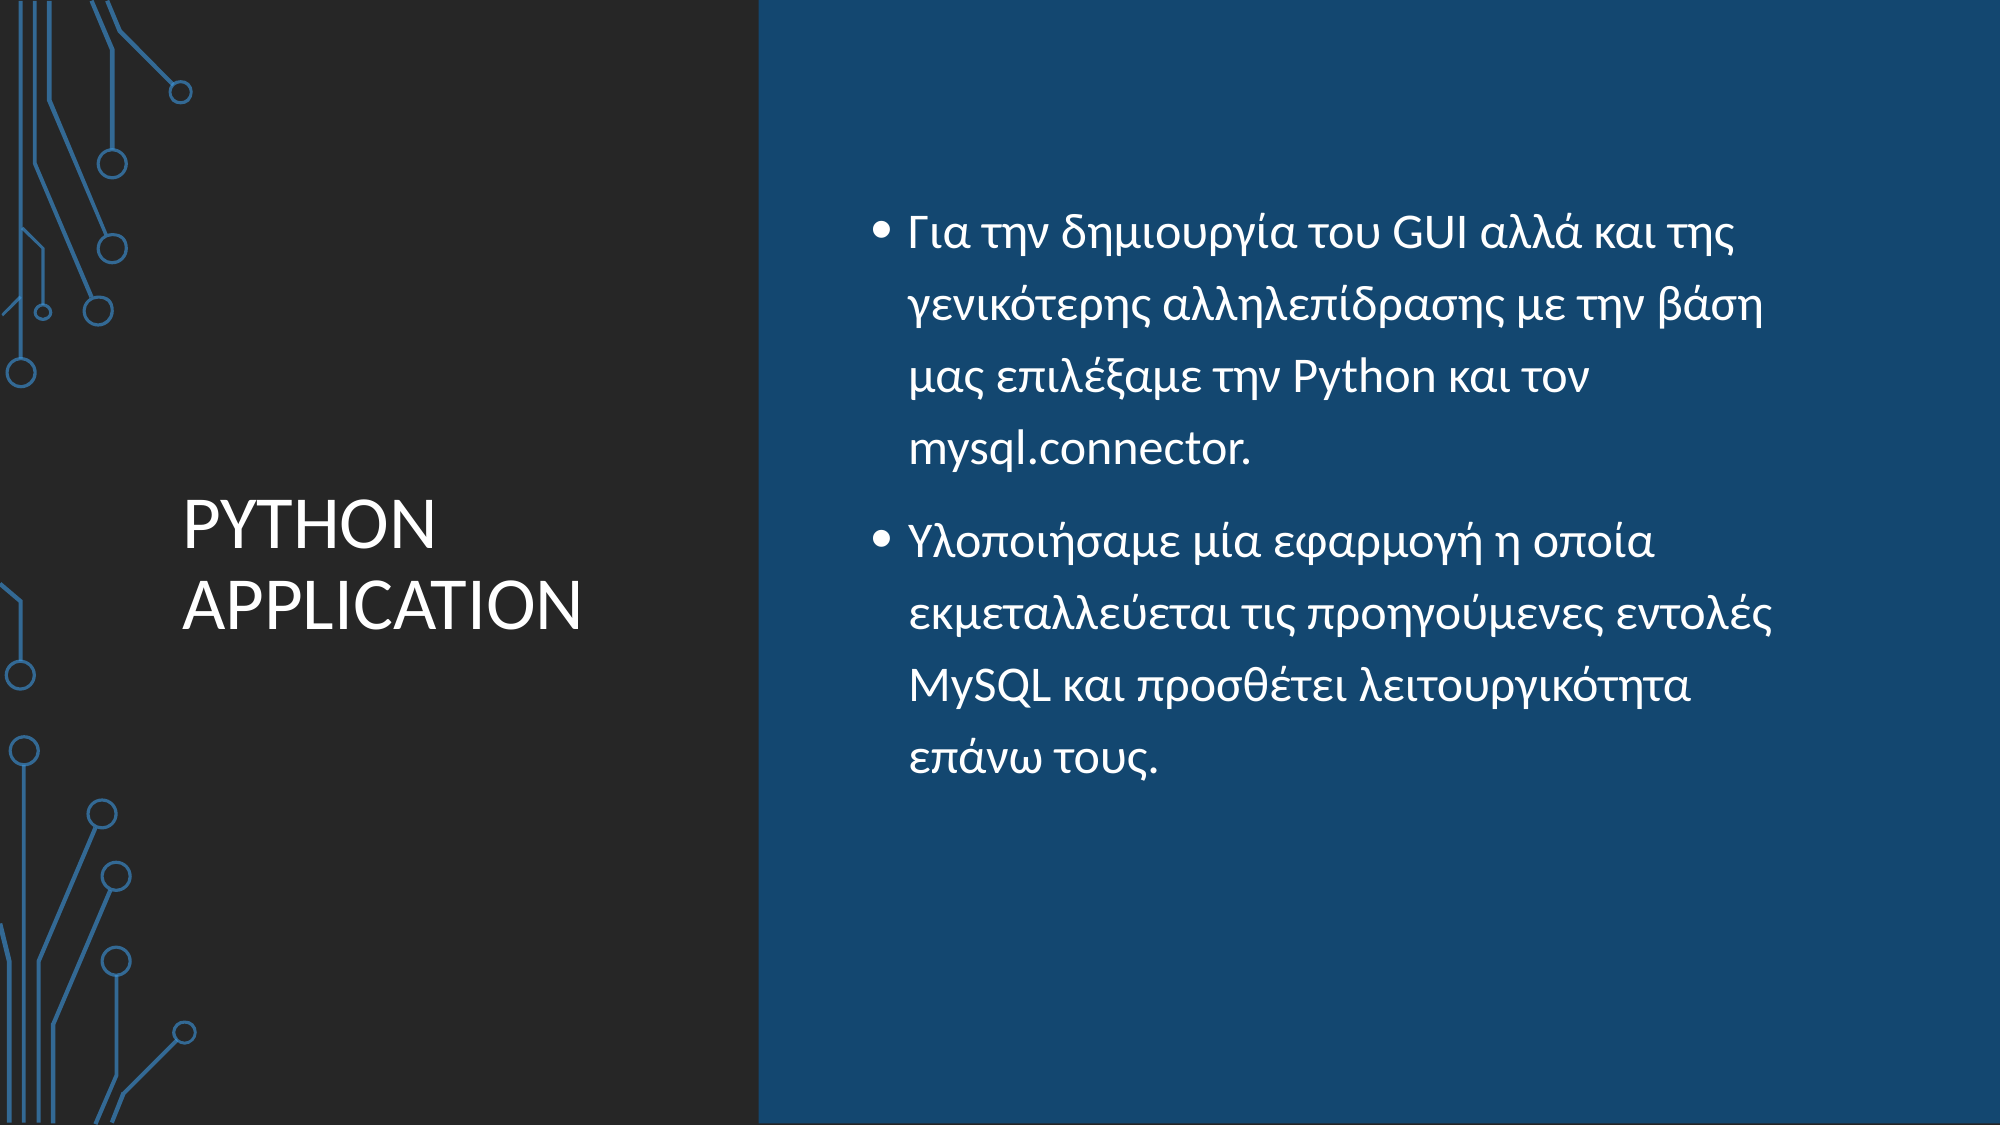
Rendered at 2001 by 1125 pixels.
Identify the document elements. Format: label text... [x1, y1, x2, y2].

text_box [199, 0, 2000, 1125]
list Για την δημιουργία του GUI αλλά και της γενικότερης αλληλεπίδρασης με την βάση μας επιλέξαμε την Python και τον mysql.connector. Υλοποιήσαμε μία εφαρμογή η οποία εκμεταλλεύεται τις προηγούμενες εντολές MySQL και προσθέτει λειτουργικότητα επάνω τους. [855, 179, 1813, 950]
title Python application [199, 179, 670, 950]
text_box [0, 0, 199, 1125]
text_box [758, 0, 2000, 1124]
